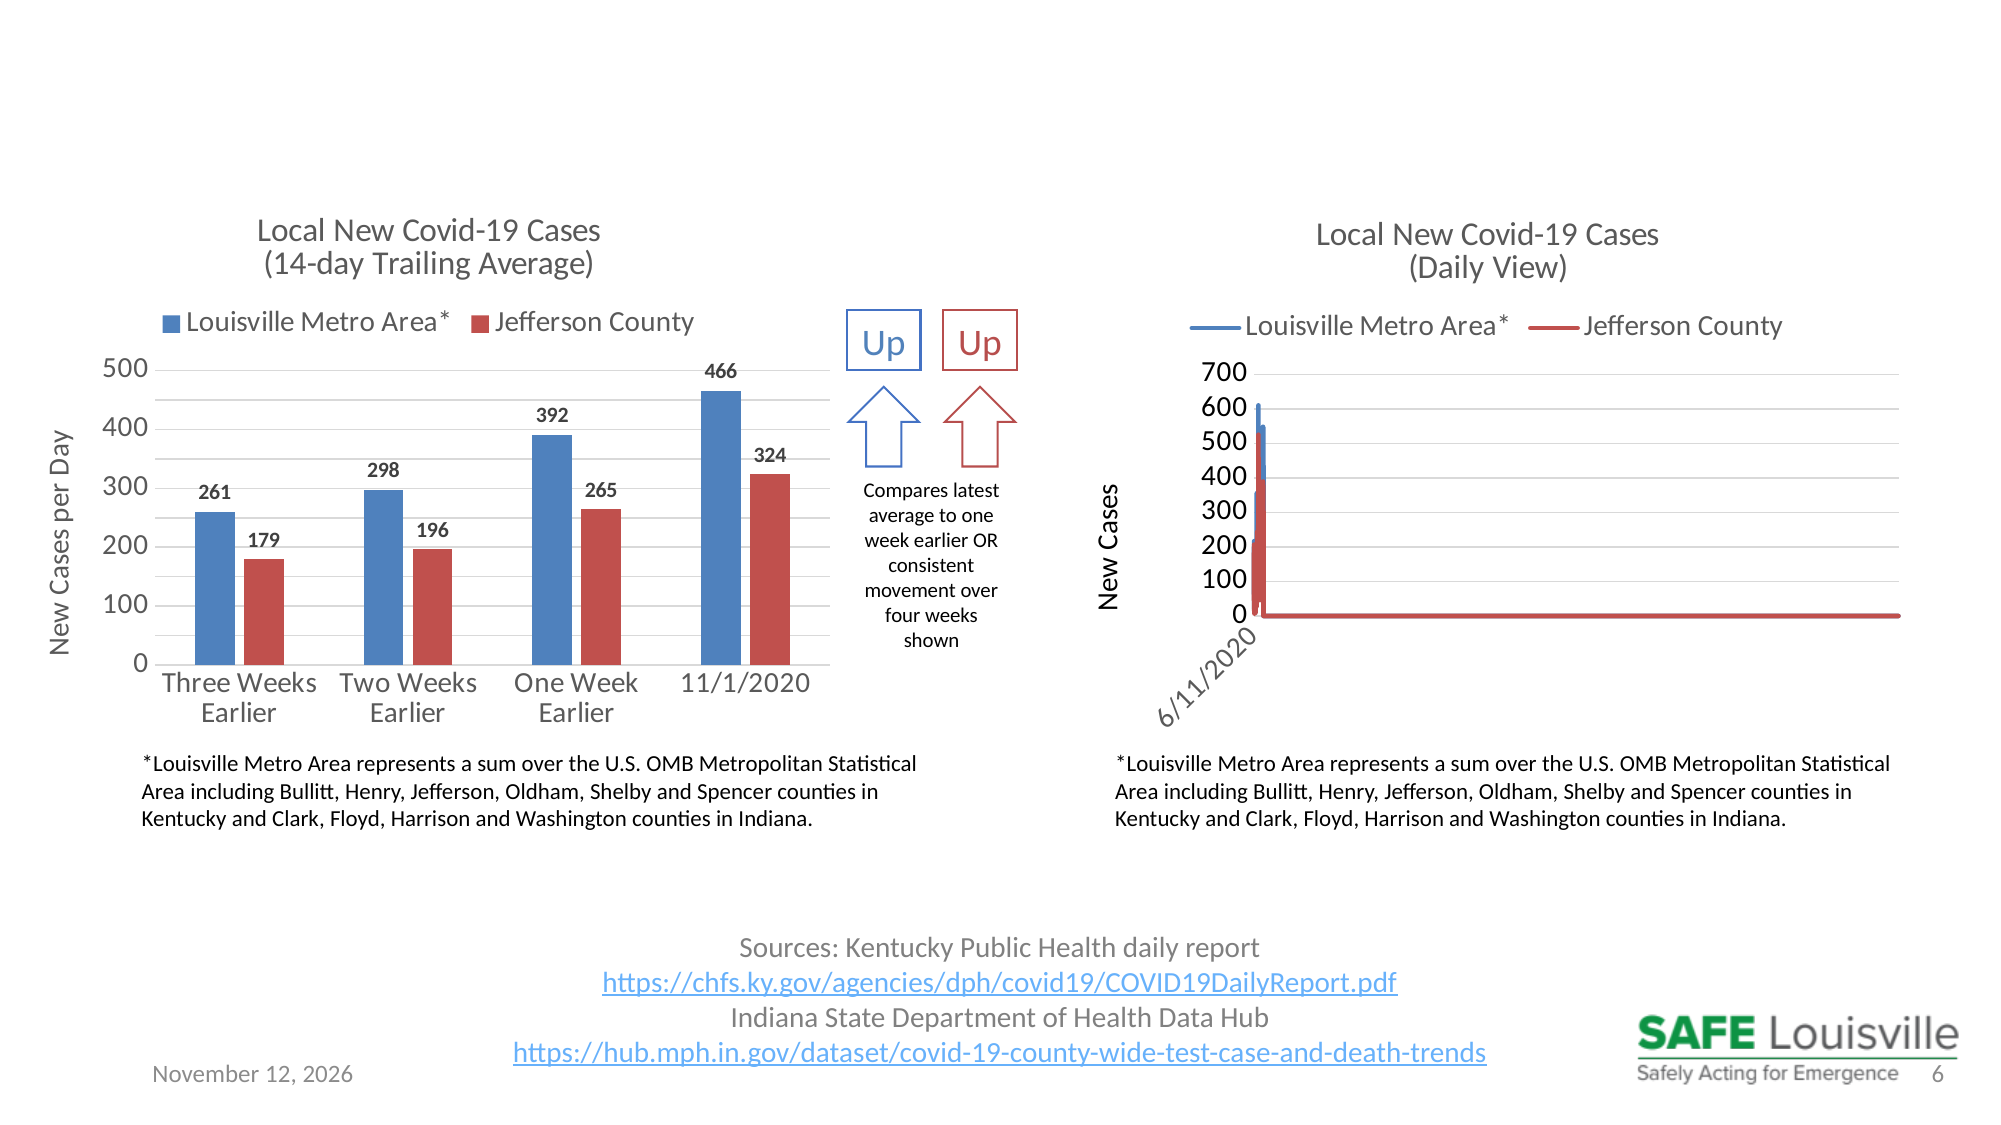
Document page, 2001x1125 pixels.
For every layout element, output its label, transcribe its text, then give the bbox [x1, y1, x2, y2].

slide_number 6 [1509, 1042, 1960, 1103]
text_box Up [942, 309, 1018, 371]
text_box Up [847, 309, 922, 371]
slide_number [137, 1042, 588, 1103]
text_box [847, 385, 922, 468]
chart [11, 187, 847, 742]
picture [1637, 1006, 1960, 1087]
text_box *Louisville Metro Area represents a sum over the U.S. OMB Metropolitan Statistical Area including Bullitt, Henry, Jefferson, Oldham, Shelby and Spencer counties in Kentucky and Clark, Floyd, Harrison and Washington counties in Indiana. [126, 741, 945, 839]
text_box Compares latest average to one week earlier OR consistent movement over four weeks shown [847, 469, 1018, 659]
text_box Sources: Kentucky Public Health daily report https://chfs.ky.gov/agencies/dph/covid19/COVID19DailyReport.pdf Indiana State Department of Health Data Hub https://hub.mph.in.gov/dataset/covid-19-county-wide-test-case-and-death-trends [497, 920, 1502, 1076]
text_box *Louisville Metro Area represents a sum over the U.S. OMB Metropolitan Statistical Area including Bullitt, Henry, Jefferson, Oldham, Shelby and Spencer counties in Kentucky and Clark, Floyd, Harrison and Washington counties in Indiana. [1100, 741, 1919, 839]
chart [1060, 191, 1916, 747]
text_box [942, 385, 1018, 468]
